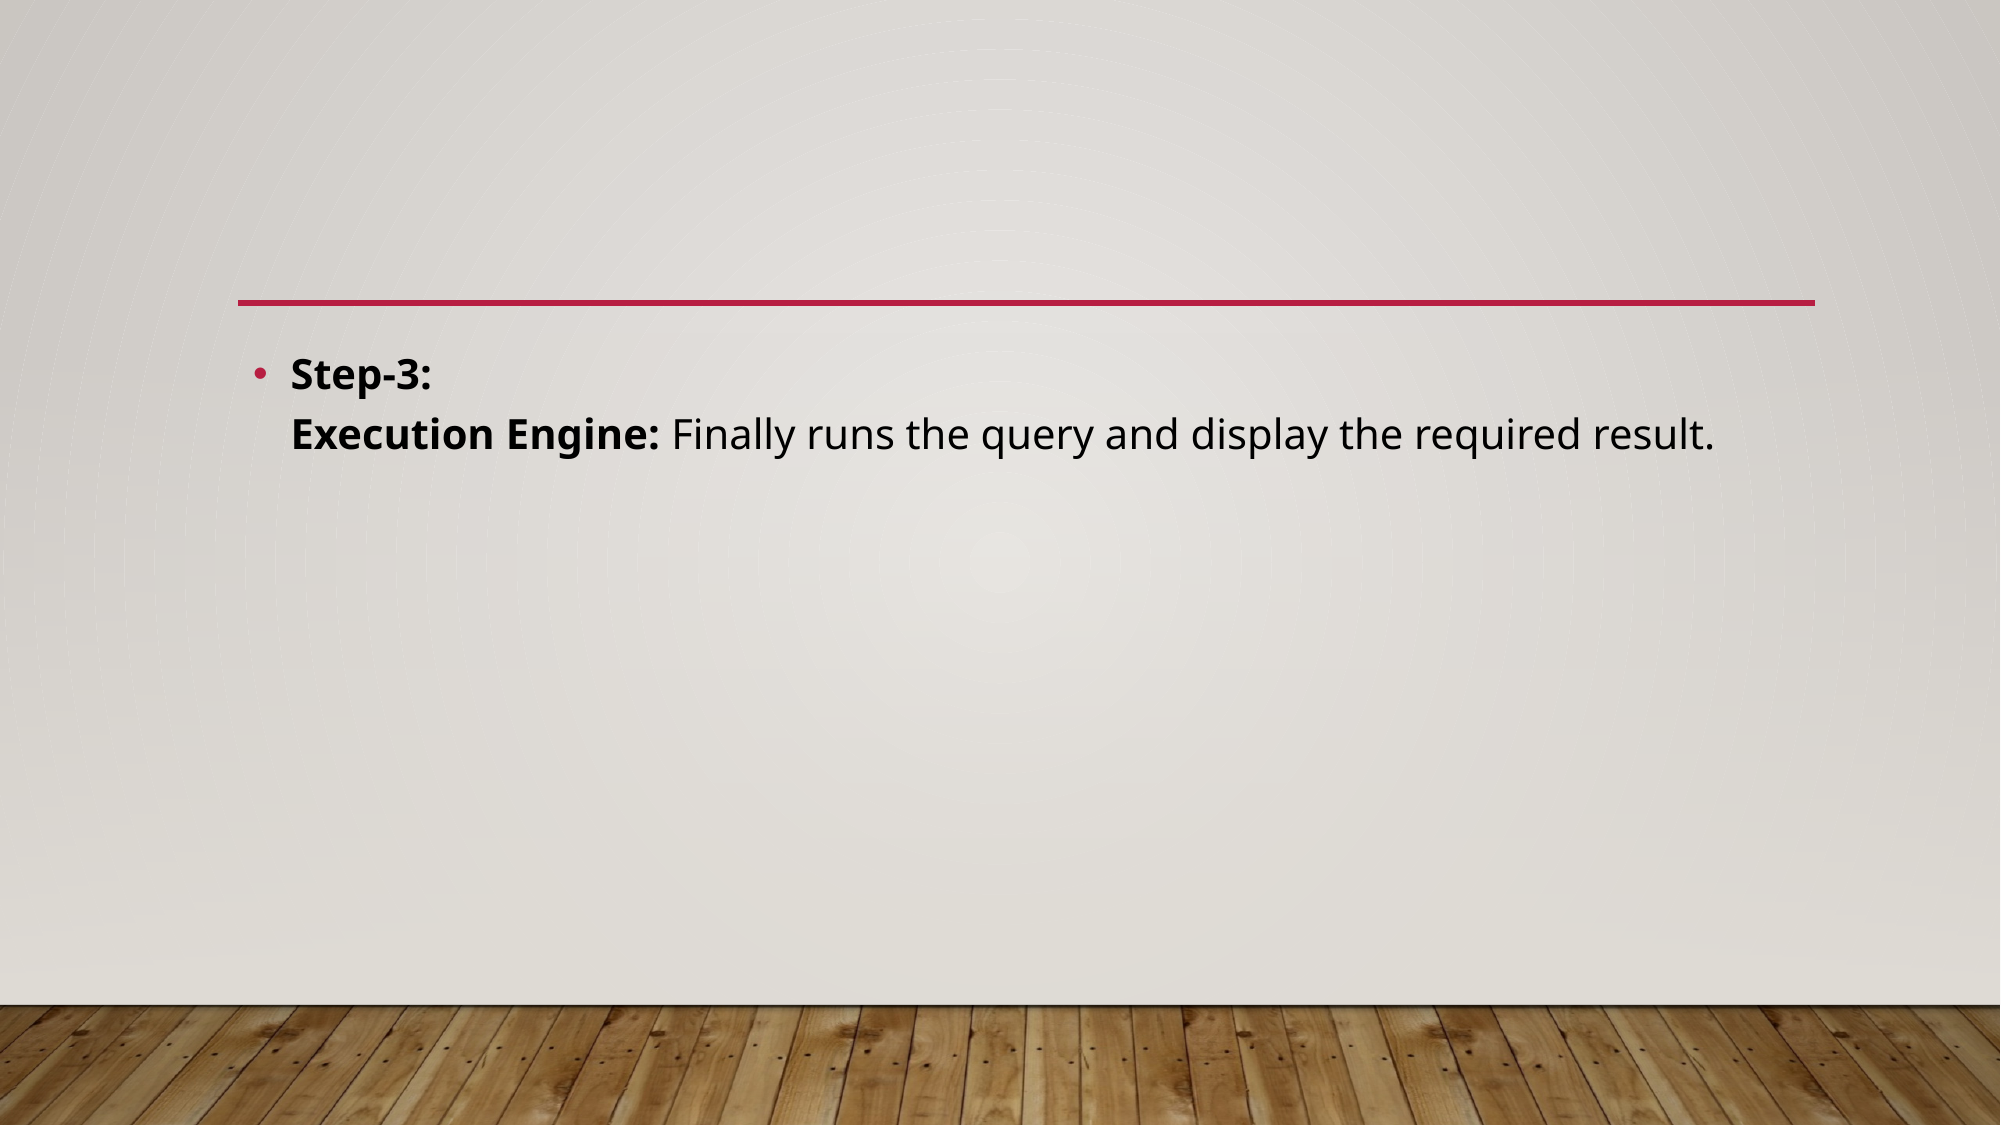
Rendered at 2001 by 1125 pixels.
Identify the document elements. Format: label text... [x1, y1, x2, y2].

list Step-3: Execution Engine: Finally runs the query and display the required result. [238, 330, 1814, 897]
picture [0, 1005, 2000, 1125]
